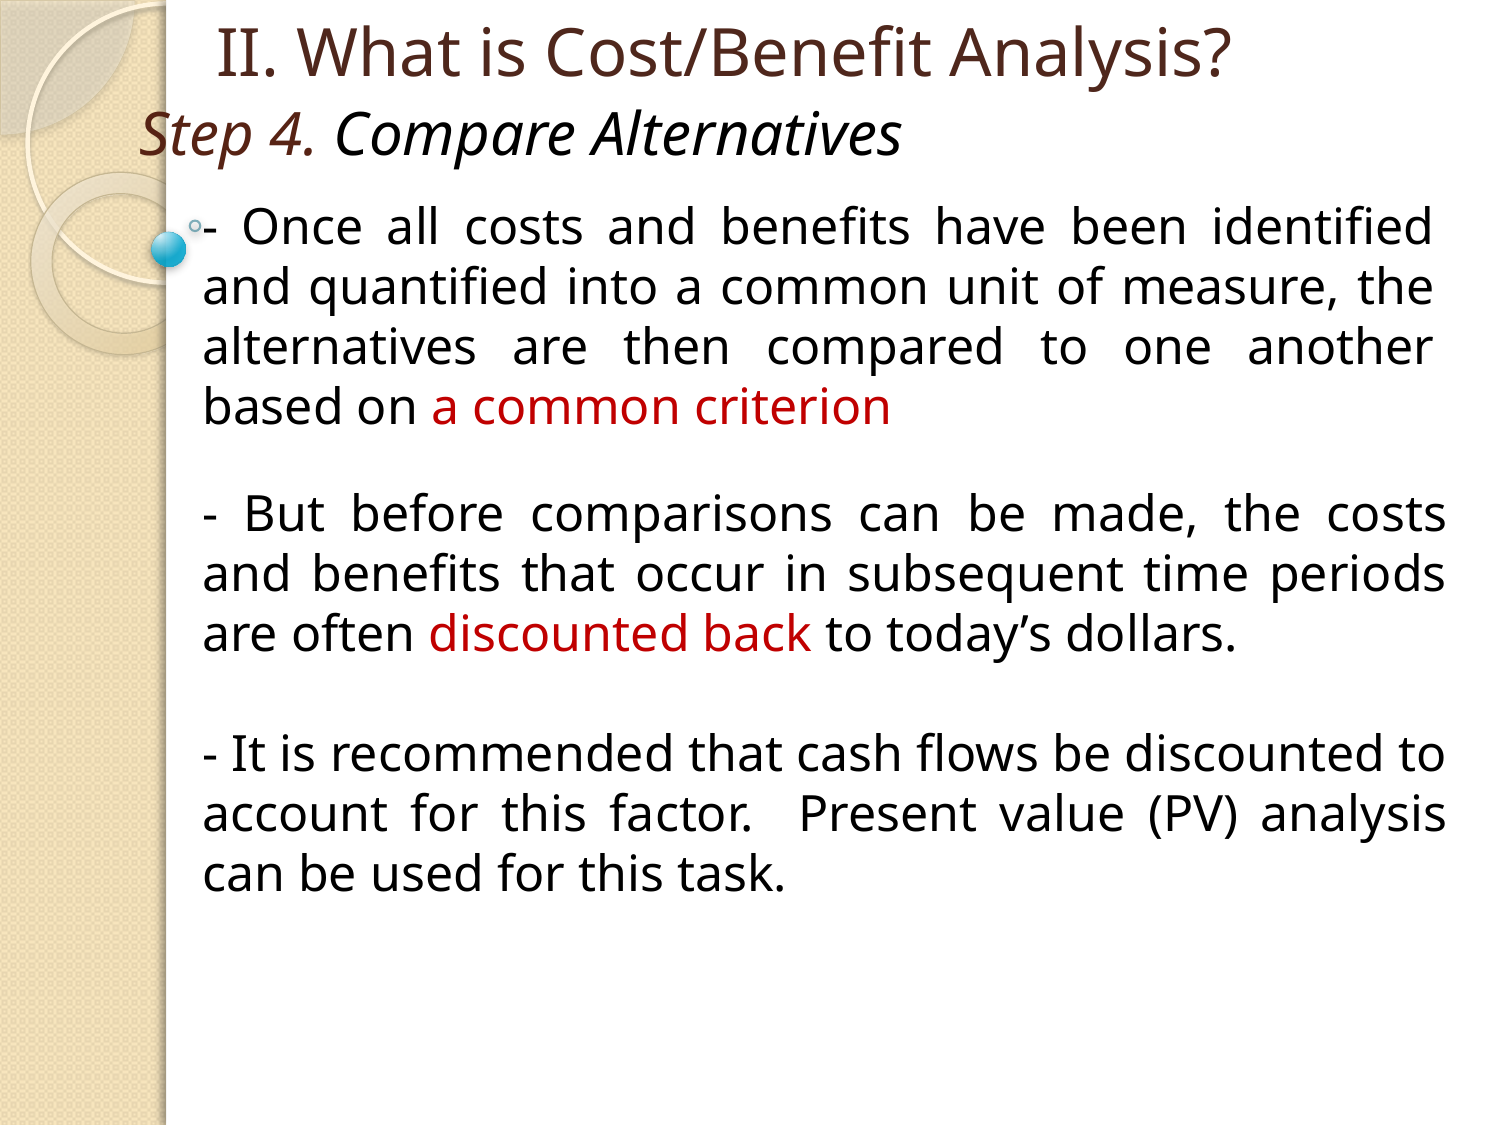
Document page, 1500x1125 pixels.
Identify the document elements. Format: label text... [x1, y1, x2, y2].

text_box II. What is Cost/Benefit Analysis? [87, 0, 1363, 100]
text_box - Once all costs and benefits have been identified and quantified into a common unit of measure, the alternatives are then compared to one another based on a common criterion [187, 187, 1450, 443]
title Step 4. Compare Alternatives [125, 87, 1400, 175]
text_box - But before comparisons can be made, the costs and benefits that occur in subsequent time periods are often discounted back to today’s dollars. - It is recommended that cash flows be discounted to account for this factor. Present value (PV) analysis can be used for this task. [187, 473, 1463, 909]
